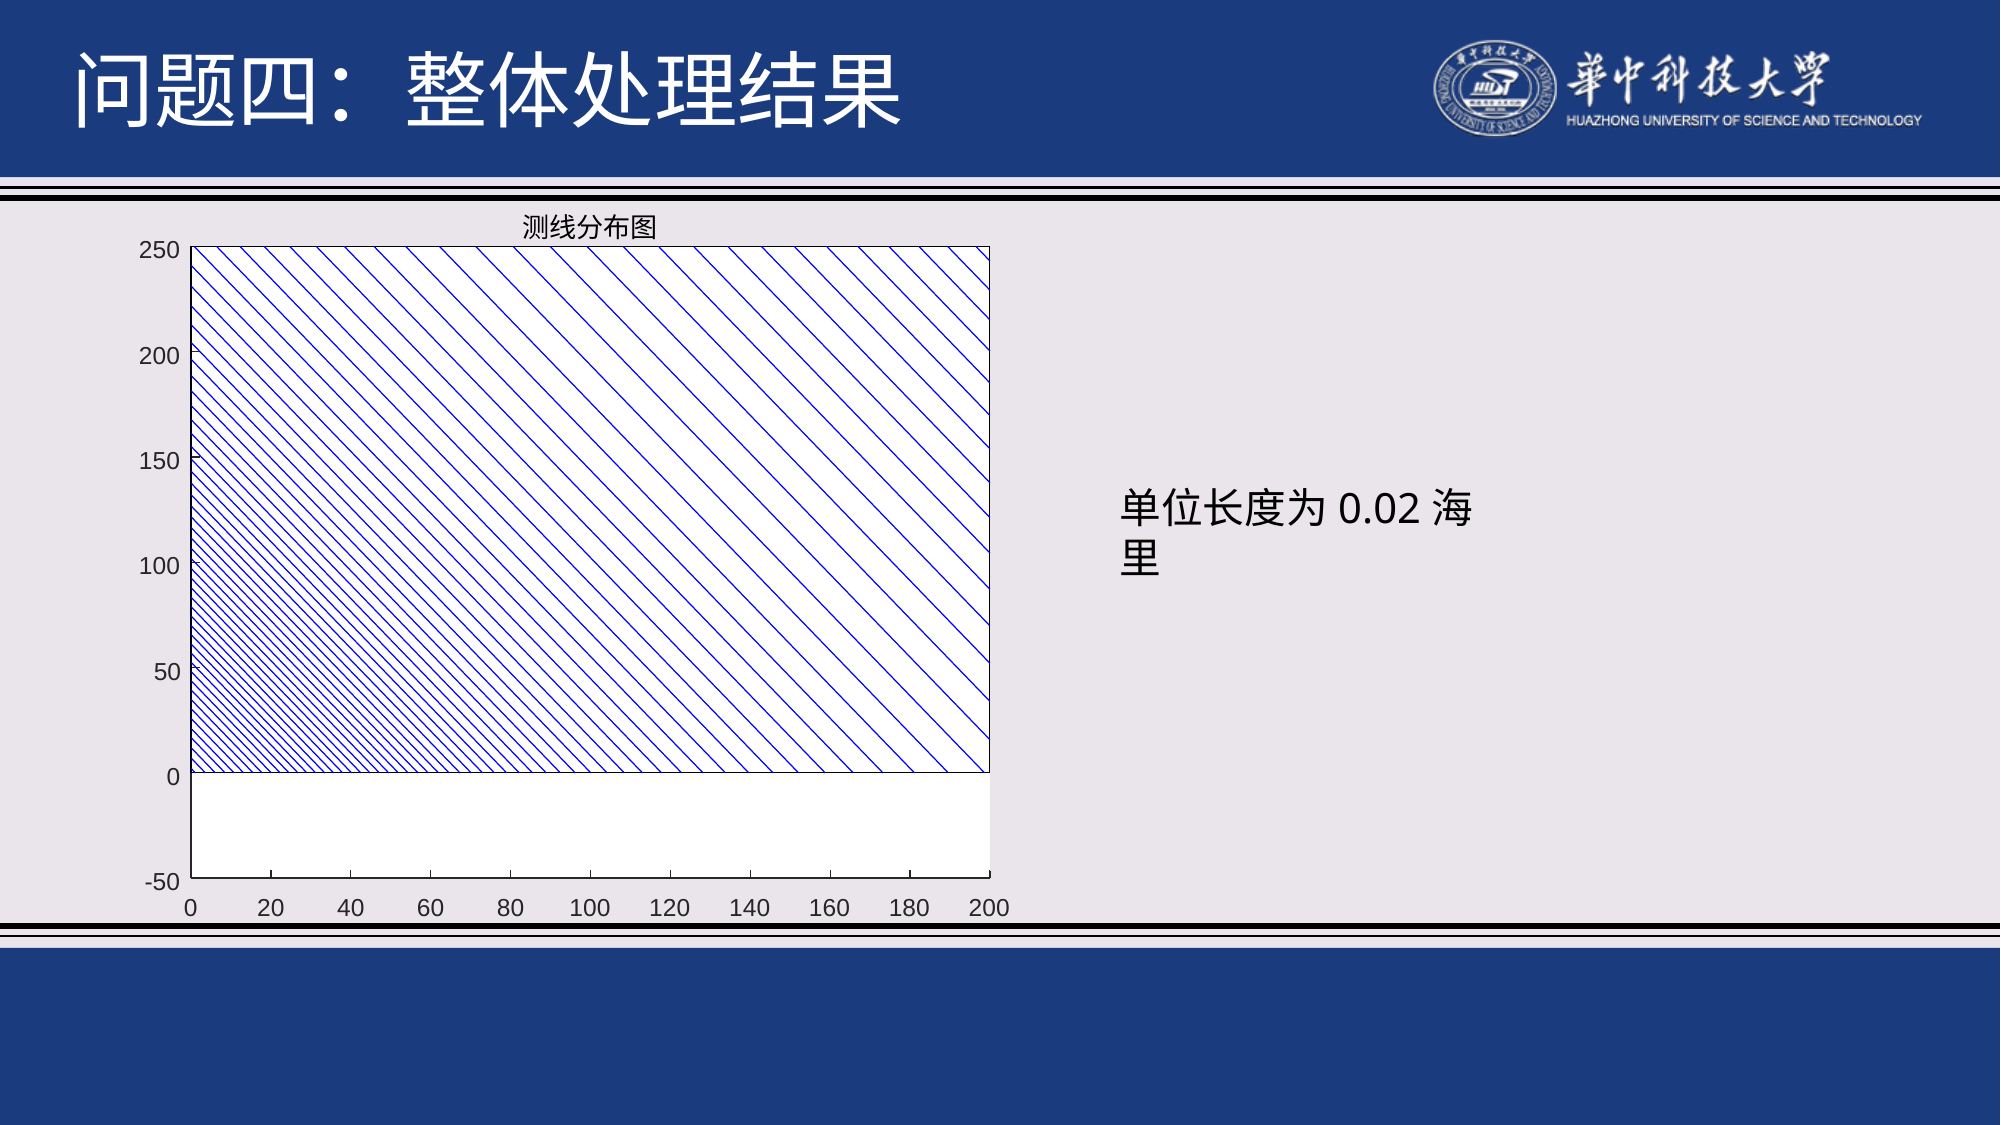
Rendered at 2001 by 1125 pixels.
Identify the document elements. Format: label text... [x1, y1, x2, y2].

picture [56, 189, 1086, 962]
text_box 单位长度为0.02海里 [1104, 474, 1528, 590]
text_box 问题四：整体处理结果 [56, 31, 987, 146]
picture [1428, 31, 1957, 146]
